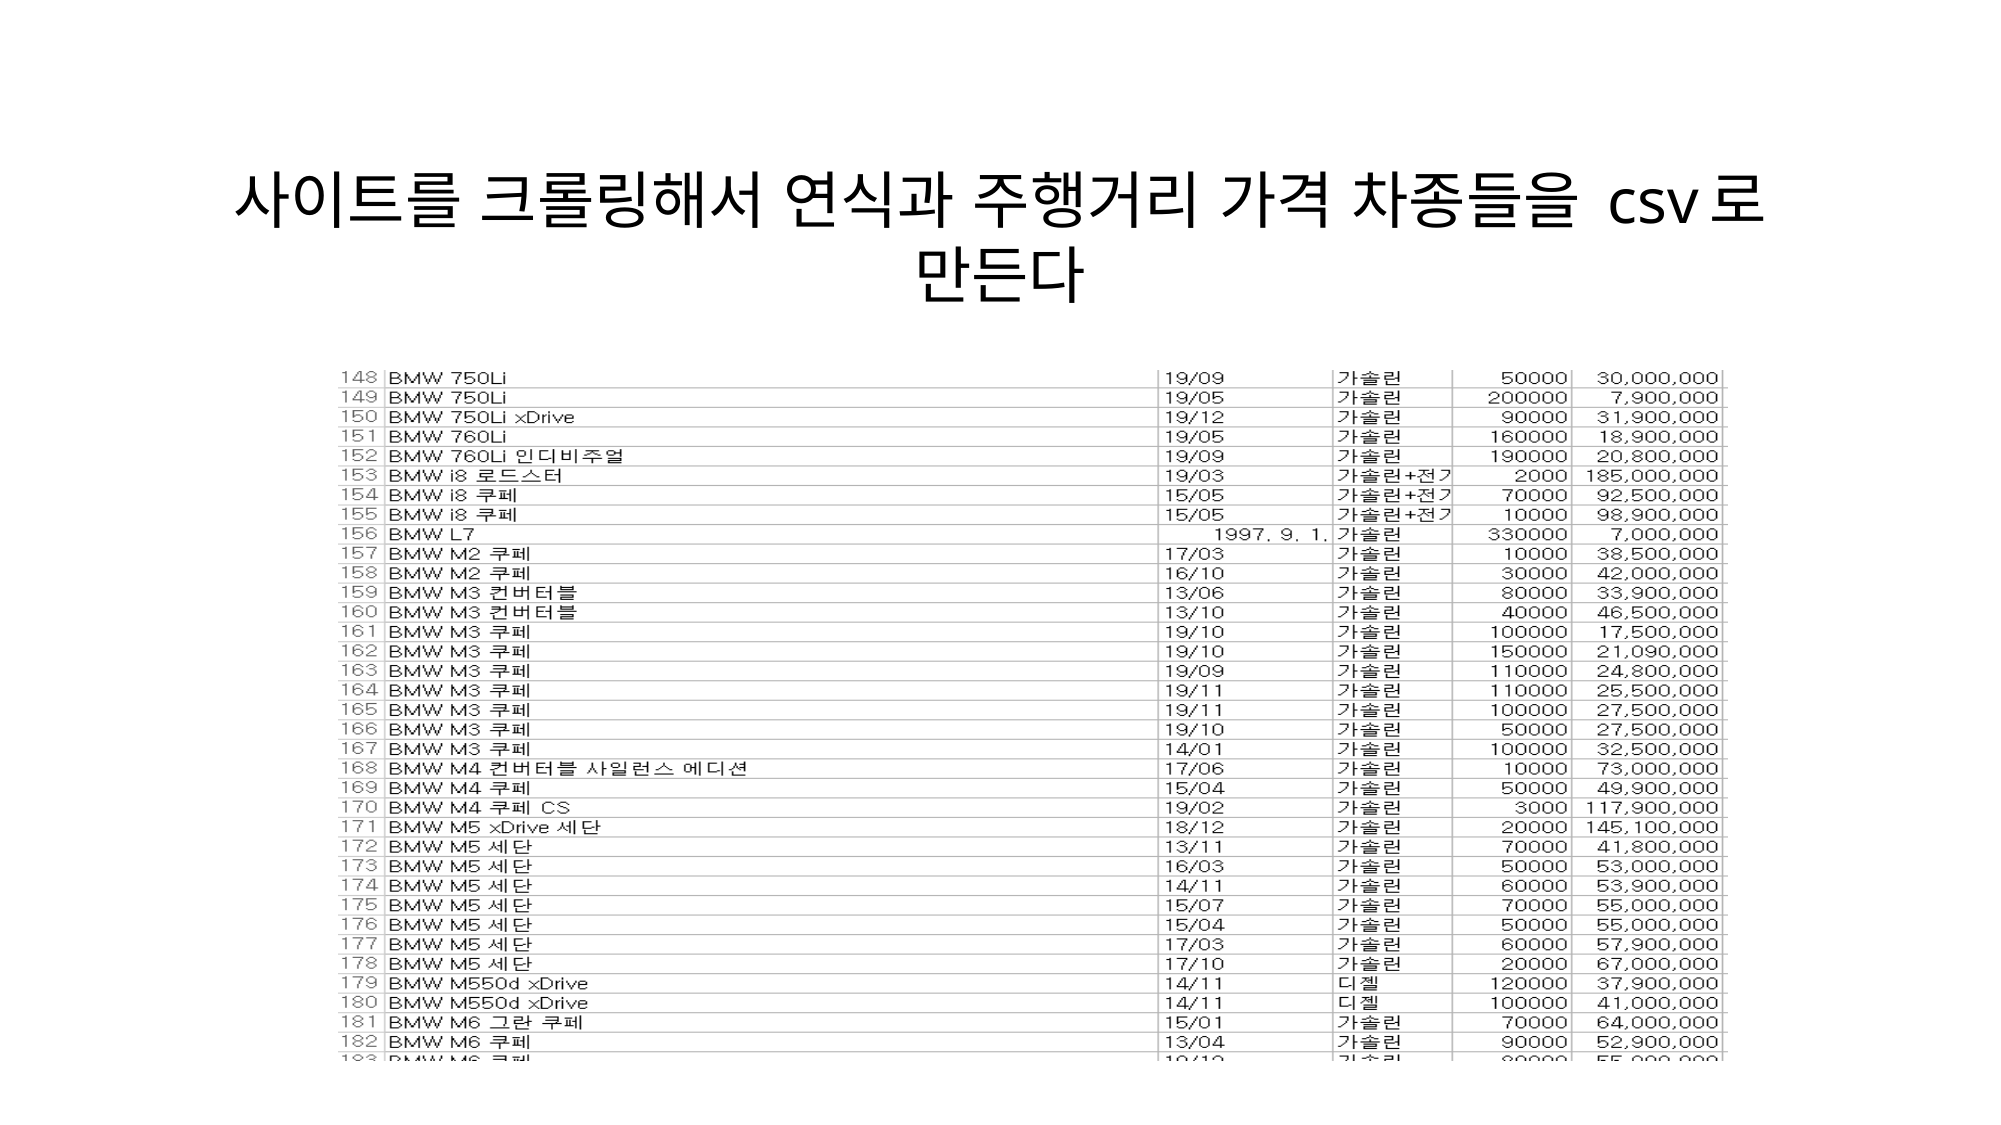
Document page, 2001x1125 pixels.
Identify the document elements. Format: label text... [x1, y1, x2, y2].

title 사이트를 크롤링해서 연식과 주행거리 가격 차종들을 csv로 만든다 [150, 78, 1850, 320]
picture [337, 370, 1728, 1061]
